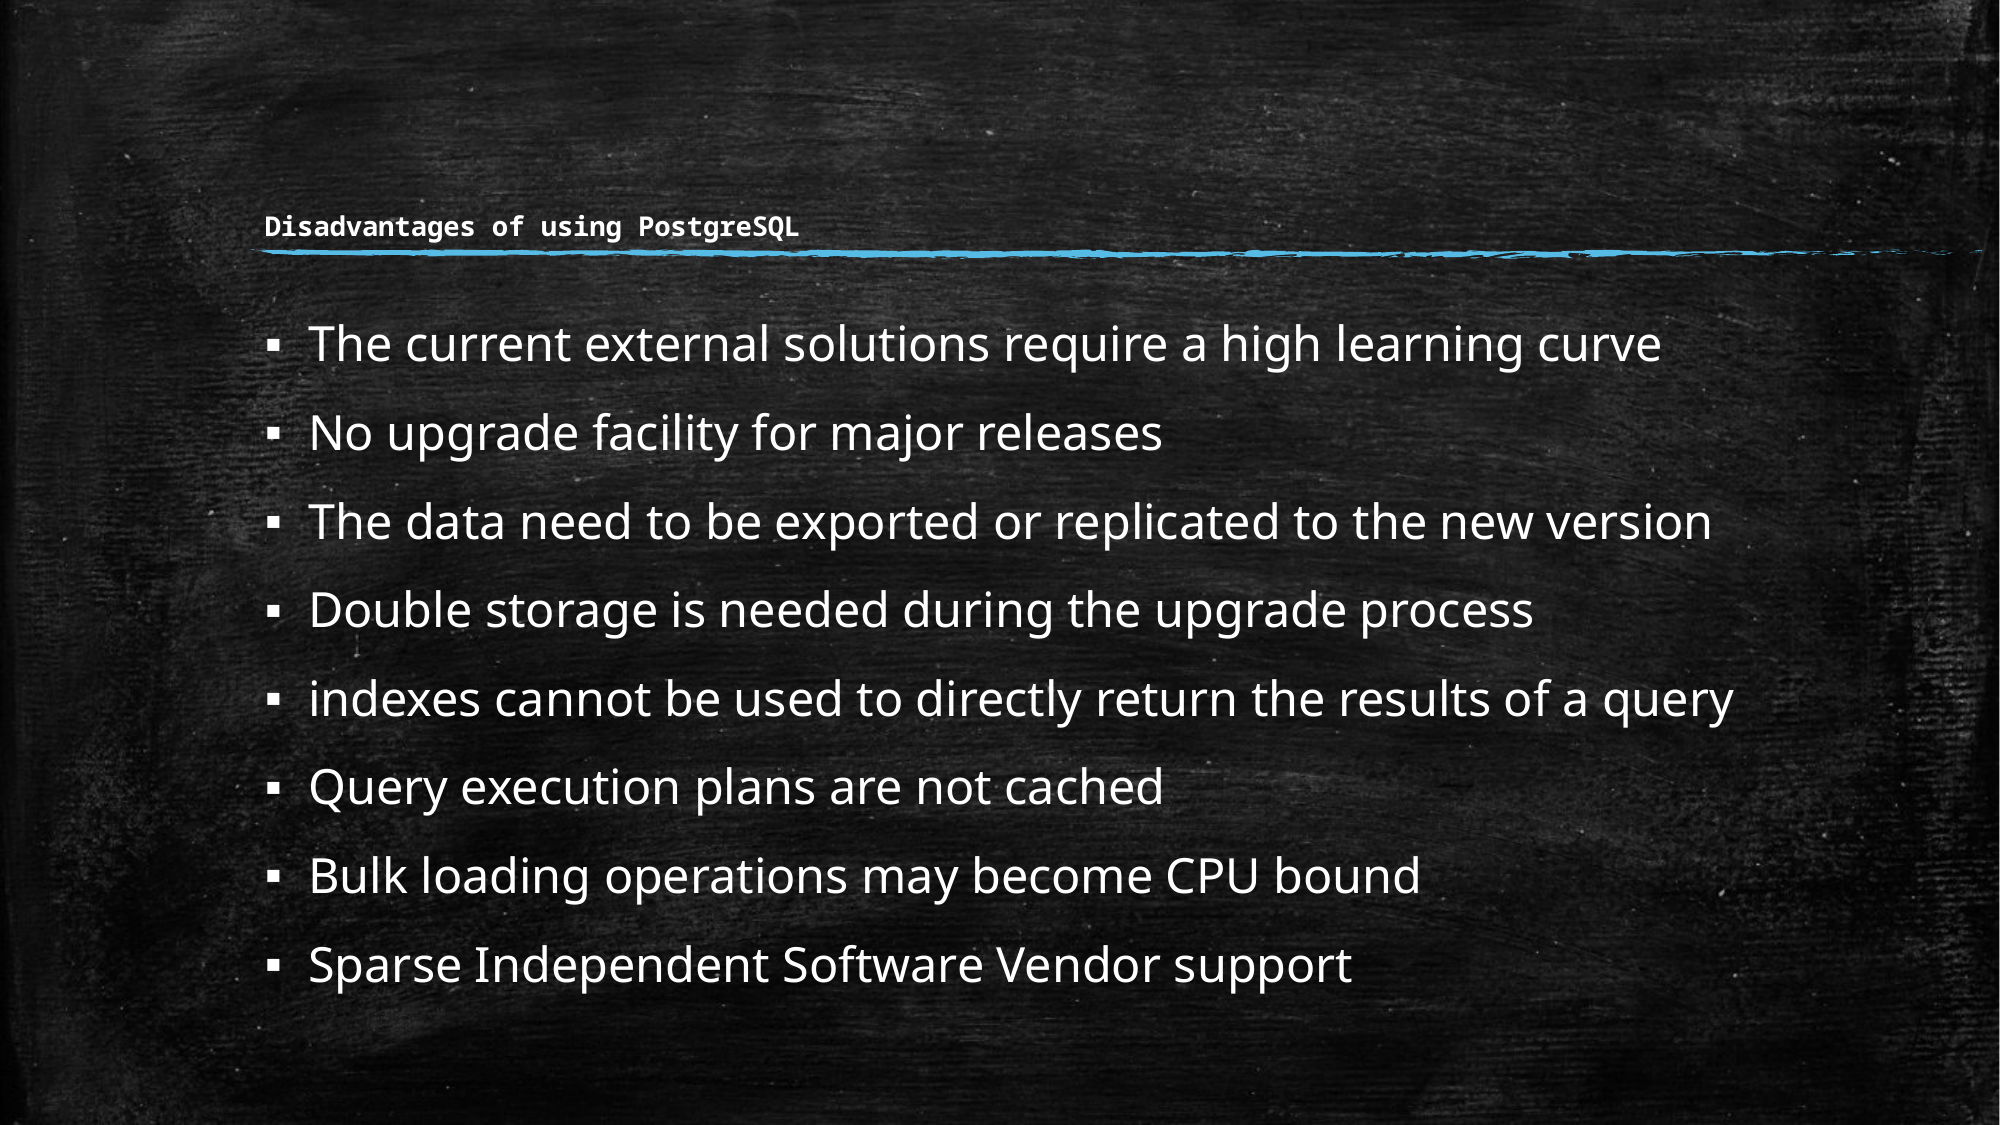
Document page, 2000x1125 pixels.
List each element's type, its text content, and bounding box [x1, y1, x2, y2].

list The current external solutions require a high learning curve No upgrade facility for major releases The data need to be exported or replicated to the new version Double storage is needed during the upgrade process indexes cannot be used to directly return the results of a query Query execution plans are not cached Bulk loading operations may become CPU bound Sparse Independent Software Vendor support [249, 312, 1750, 1013]
title Disadvantages of using PostgreSQL [249, 145, 1750, 312]
